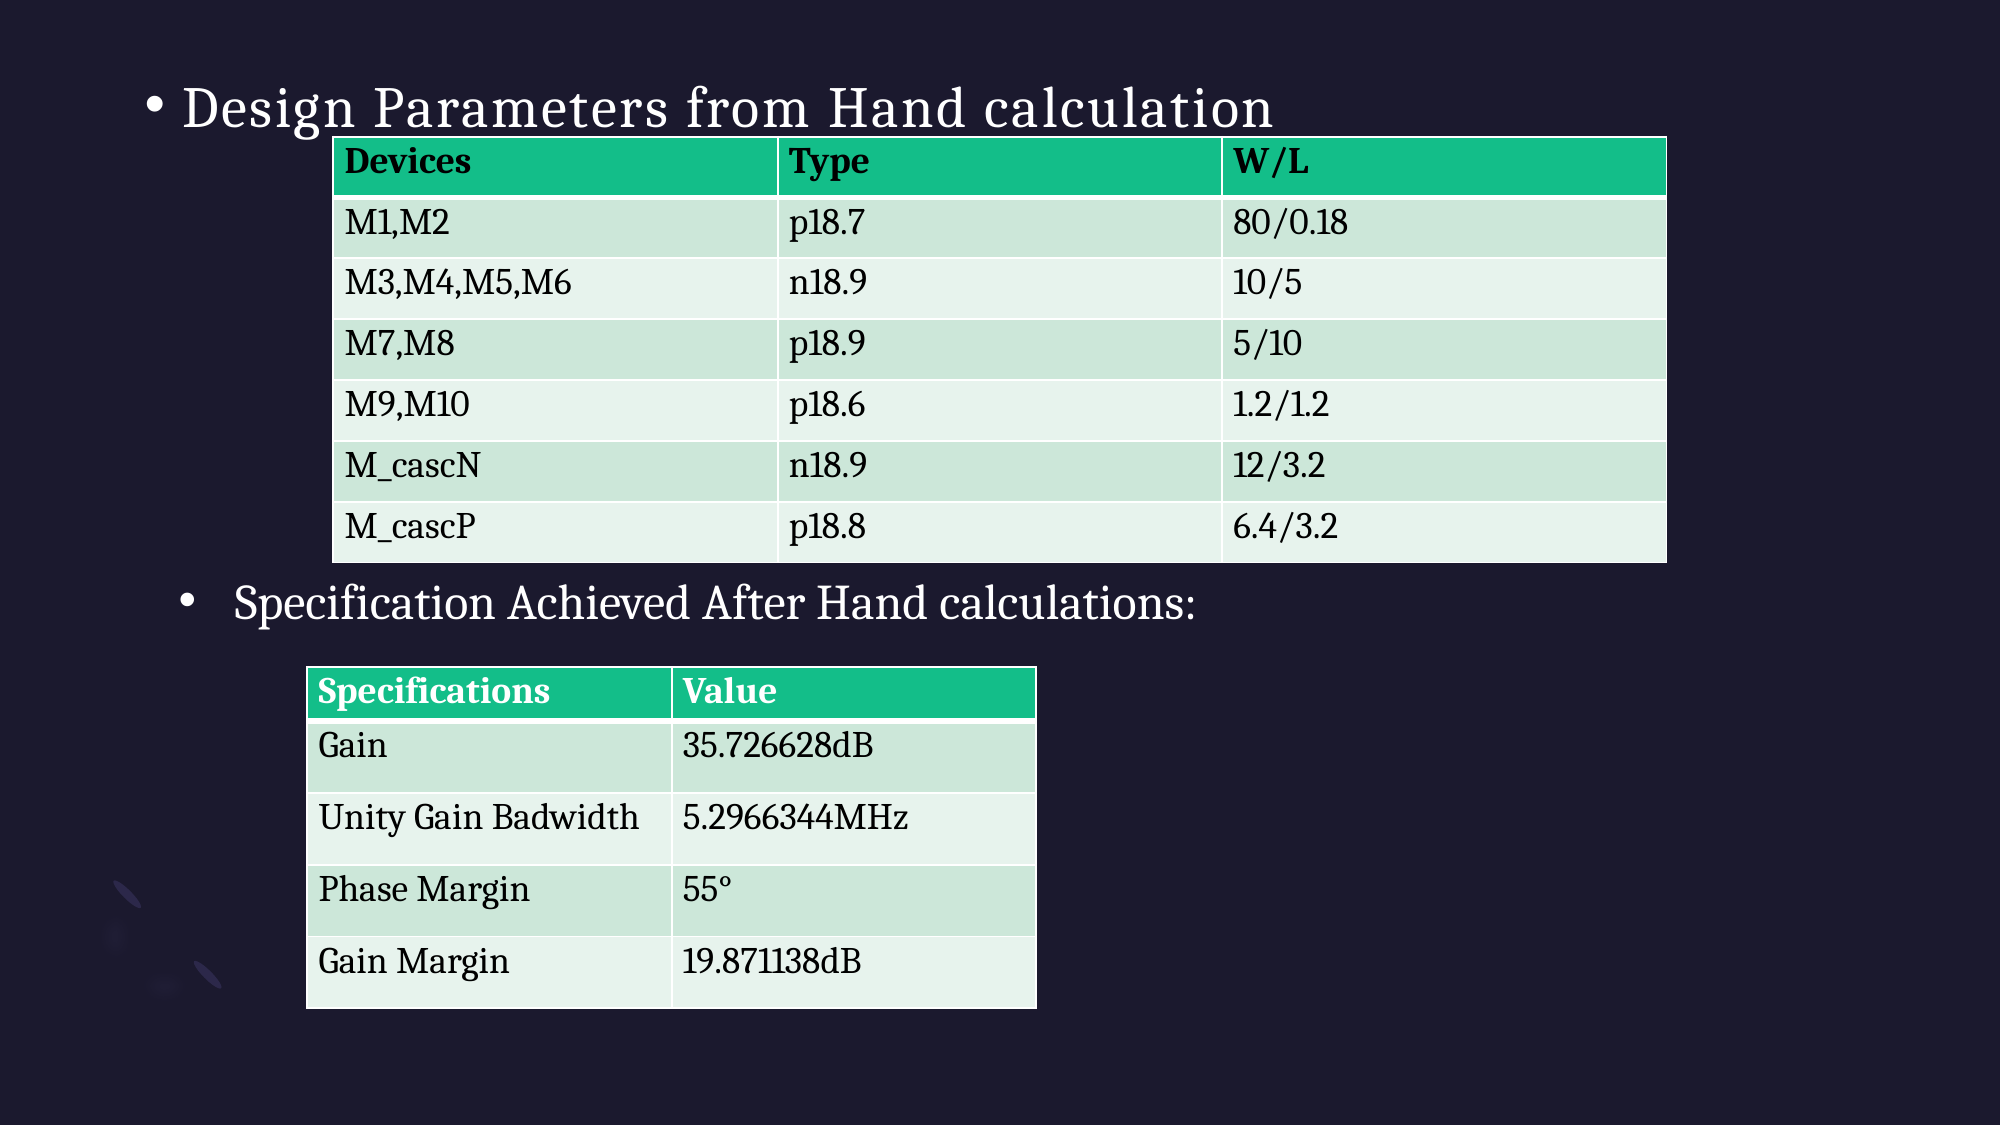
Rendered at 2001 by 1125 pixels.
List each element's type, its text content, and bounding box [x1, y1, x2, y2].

table_cell M1,M2 [334, 200, 777, 257]
table_cell 10/5 [1223, 259, 1666, 318]
table_header Value [673, 668, 1035, 718]
table_cell 5.2966344MHz [673, 794, 1035, 864]
table_header Type [779, 138, 1221, 195]
list Design Parameters from Hand calculation [126, 43, 1946, 697]
table_header Devices [334, 138, 777, 195]
table_cell M3,M4,M5,M6 [334, 259, 777, 318]
table_cell 1.2/1.2 [1223, 381, 1666, 440]
text_box Specification Achieved After Hand calculations: [163, 561, 1213, 637]
table_header Specifications [308, 668, 671, 718]
table_cell 6.4/3.2 [1223, 503, 1666, 562]
table_cell n18.9 [779, 259, 1221, 318]
table_cell Gain Margin [308, 937, 671, 1007]
table_cell p18.9 [779, 320, 1221, 379]
table_cell Gain [308, 724, 671, 792]
table_cell 5/10 [1223, 320, 1666, 379]
table_cell Phase Margin [308, 866, 671, 936]
table_cell p18.8 [779, 503, 1221, 562]
table_cell M7,M8 [334, 320, 777, 379]
table_cell p18.6 [779, 381, 1221, 440]
table_cell 35.726628dB [673, 724, 1035, 792]
table_cell 12/3.2 [1223, 442, 1666, 501]
table_cell n18.9 [779, 442, 1221, 501]
table_cell p18.7 [779, 200, 1221, 257]
table_cell 80/0.18 [1223, 200, 1666, 257]
table_cell Unity Gain Badwidth [308, 794, 671, 864]
table_cell M_cascP [334, 503, 777, 561]
table_header W/L [1223, 138, 1666, 195]
table_cell M_cascN [334, 442, 777, 501]
table_cell 19.871138dB [673, 937, 1035, 1007]
table_cell M9,M10 [334, 381, 777, 440]
table_cell 55° [673, 866, 1035, 936]
